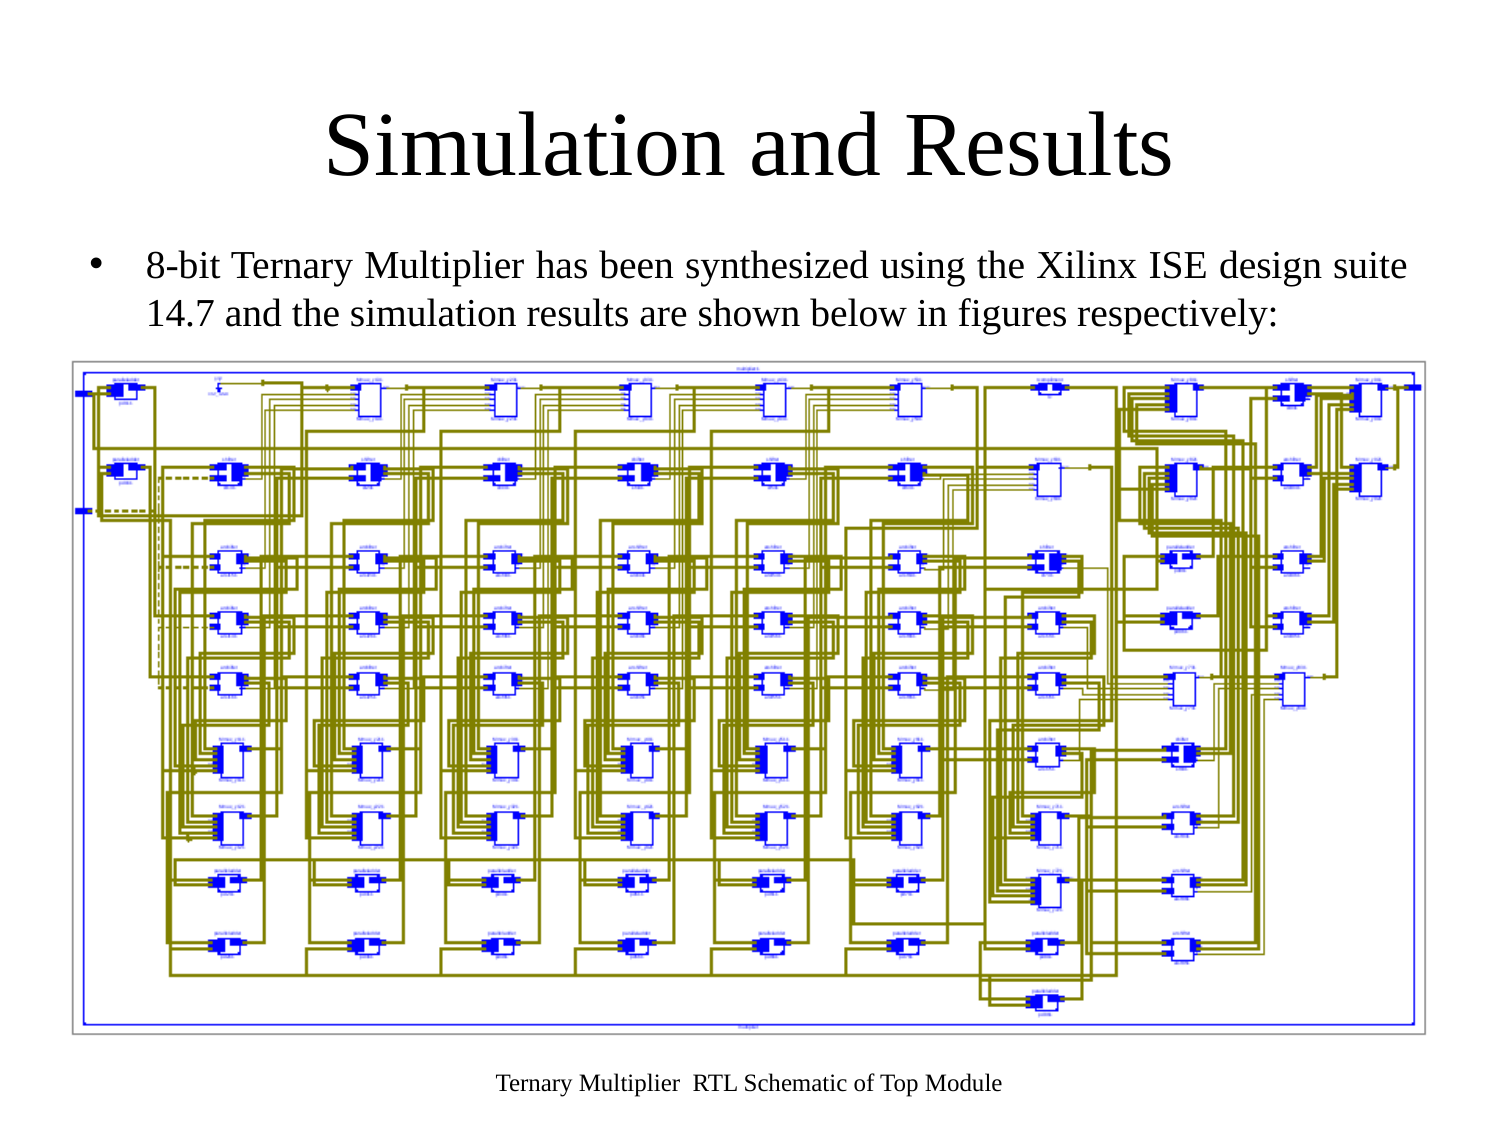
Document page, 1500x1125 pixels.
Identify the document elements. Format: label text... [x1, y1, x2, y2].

list 8-bit Ternary Multiplier has been synthesized using the Xilinx ISE design suite 14.7 and the simulation results are shown below in figures respectively: [74, 231, 1425, 353]
title Simulation and Results [75, 45, 1425, 231]
picture [66, 355, 1434, 1044]
text_box Ternary Multiplier RTL Schematic of Top Module [306, 1058, 1193, 1105]
